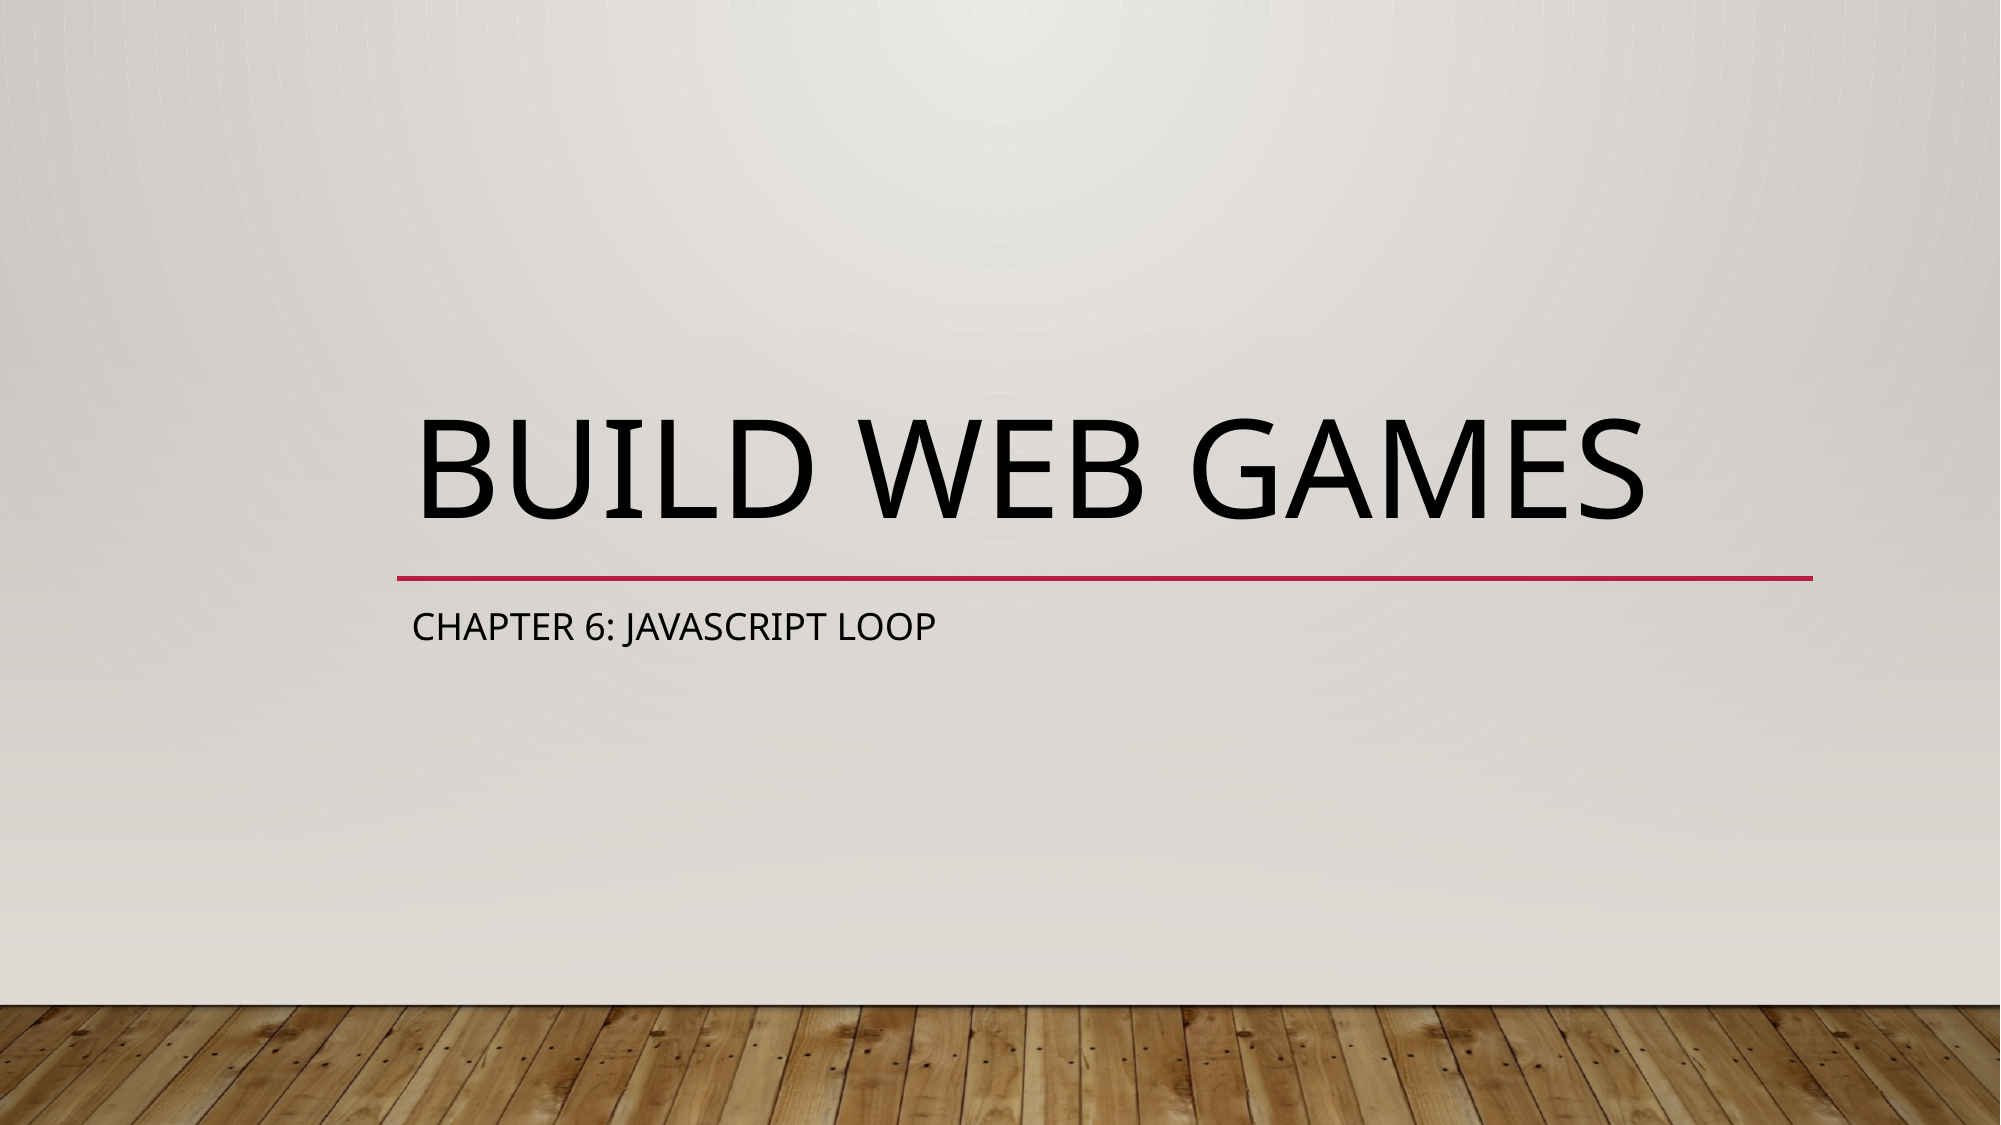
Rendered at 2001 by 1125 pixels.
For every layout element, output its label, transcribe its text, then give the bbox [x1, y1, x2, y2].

subtitle Chapter 6: JavaScript loop [396, 579, 1814, 740]
title Build Web Games [396, 131, 1814, 549]
picture [0, 1005, 2000, 1125]
